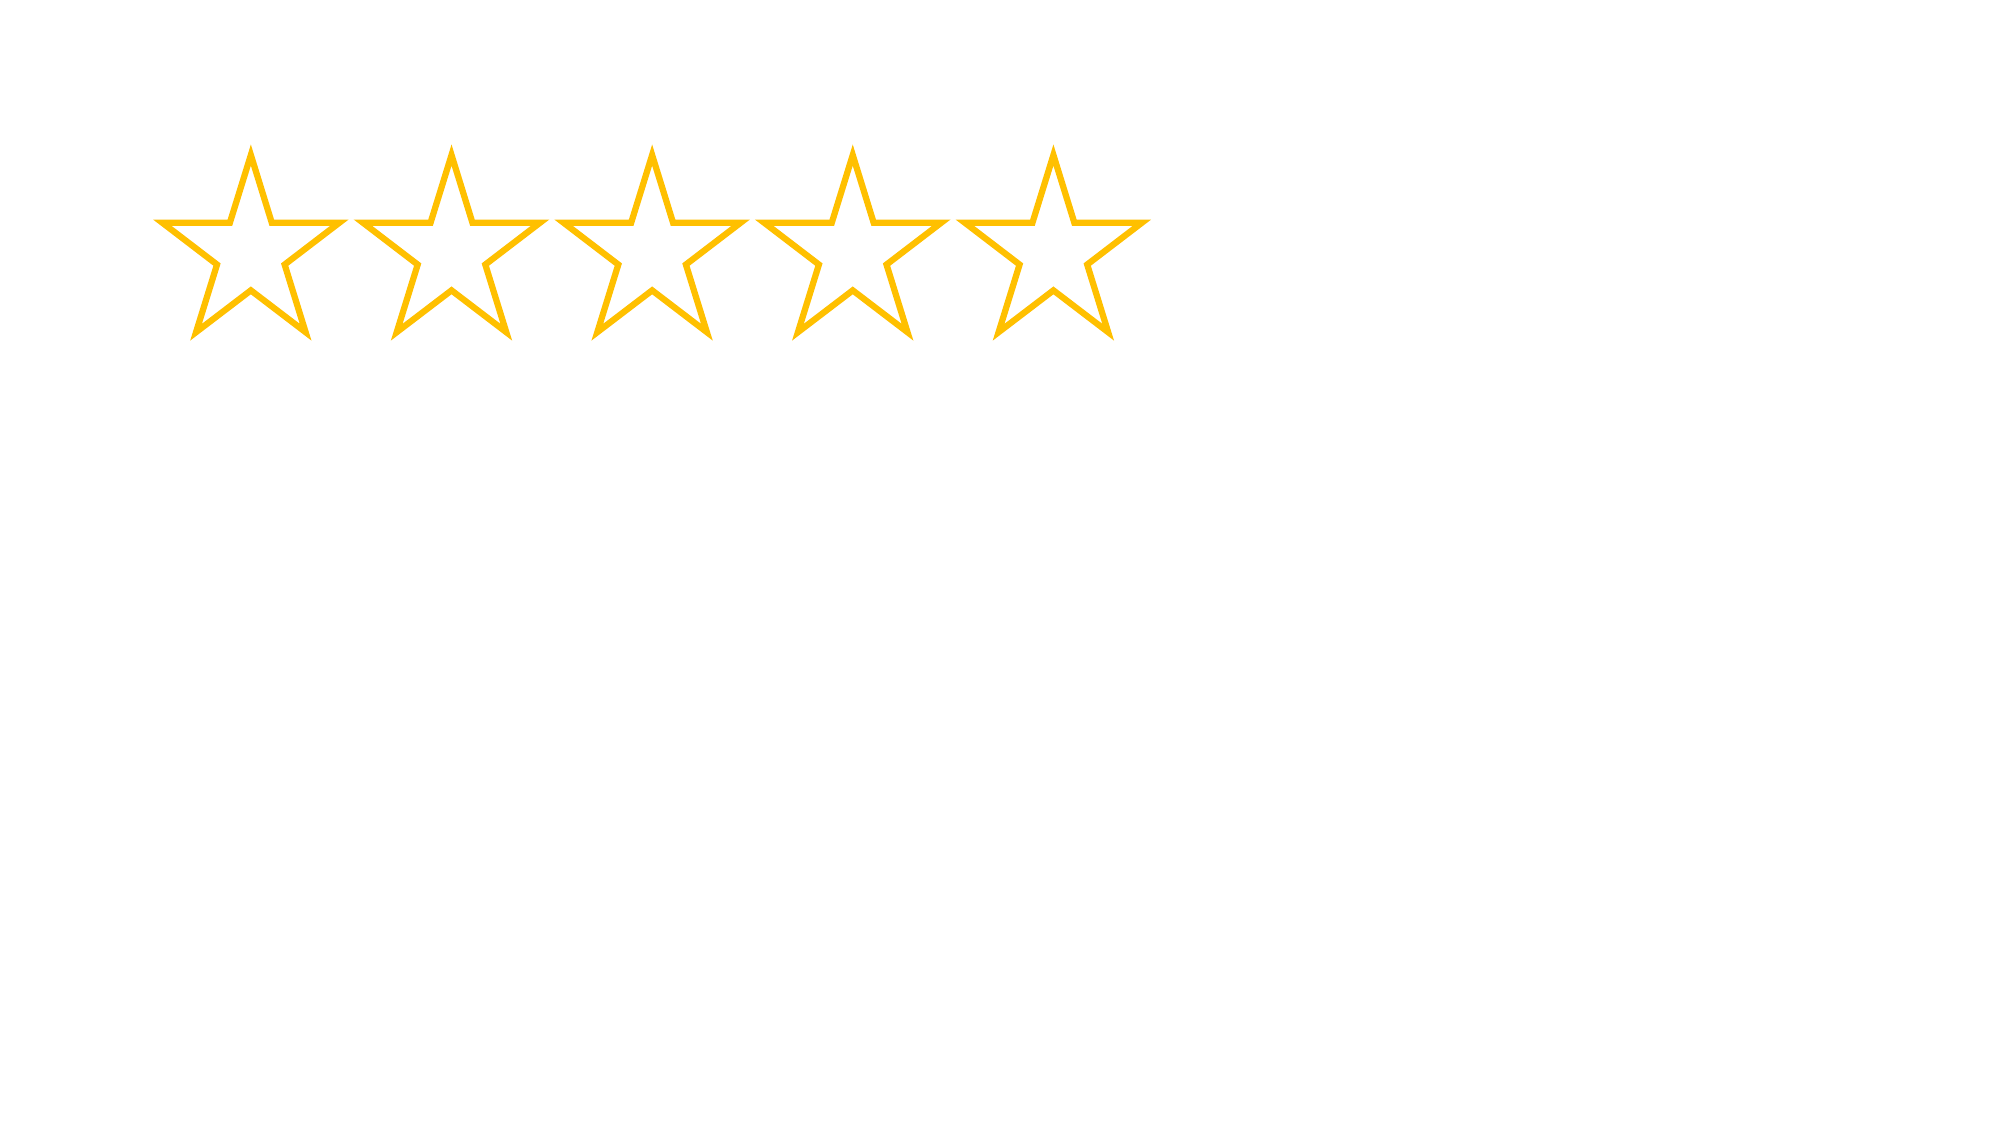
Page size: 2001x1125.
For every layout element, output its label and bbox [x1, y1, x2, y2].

text_box [961, 151, 1146, 335]
text_box [359, 151, 544, 335]
text_box [159, 151, 343, 335]
text_box [560, 151, 744, 335]
text_box [761, 151, 945, 335]
